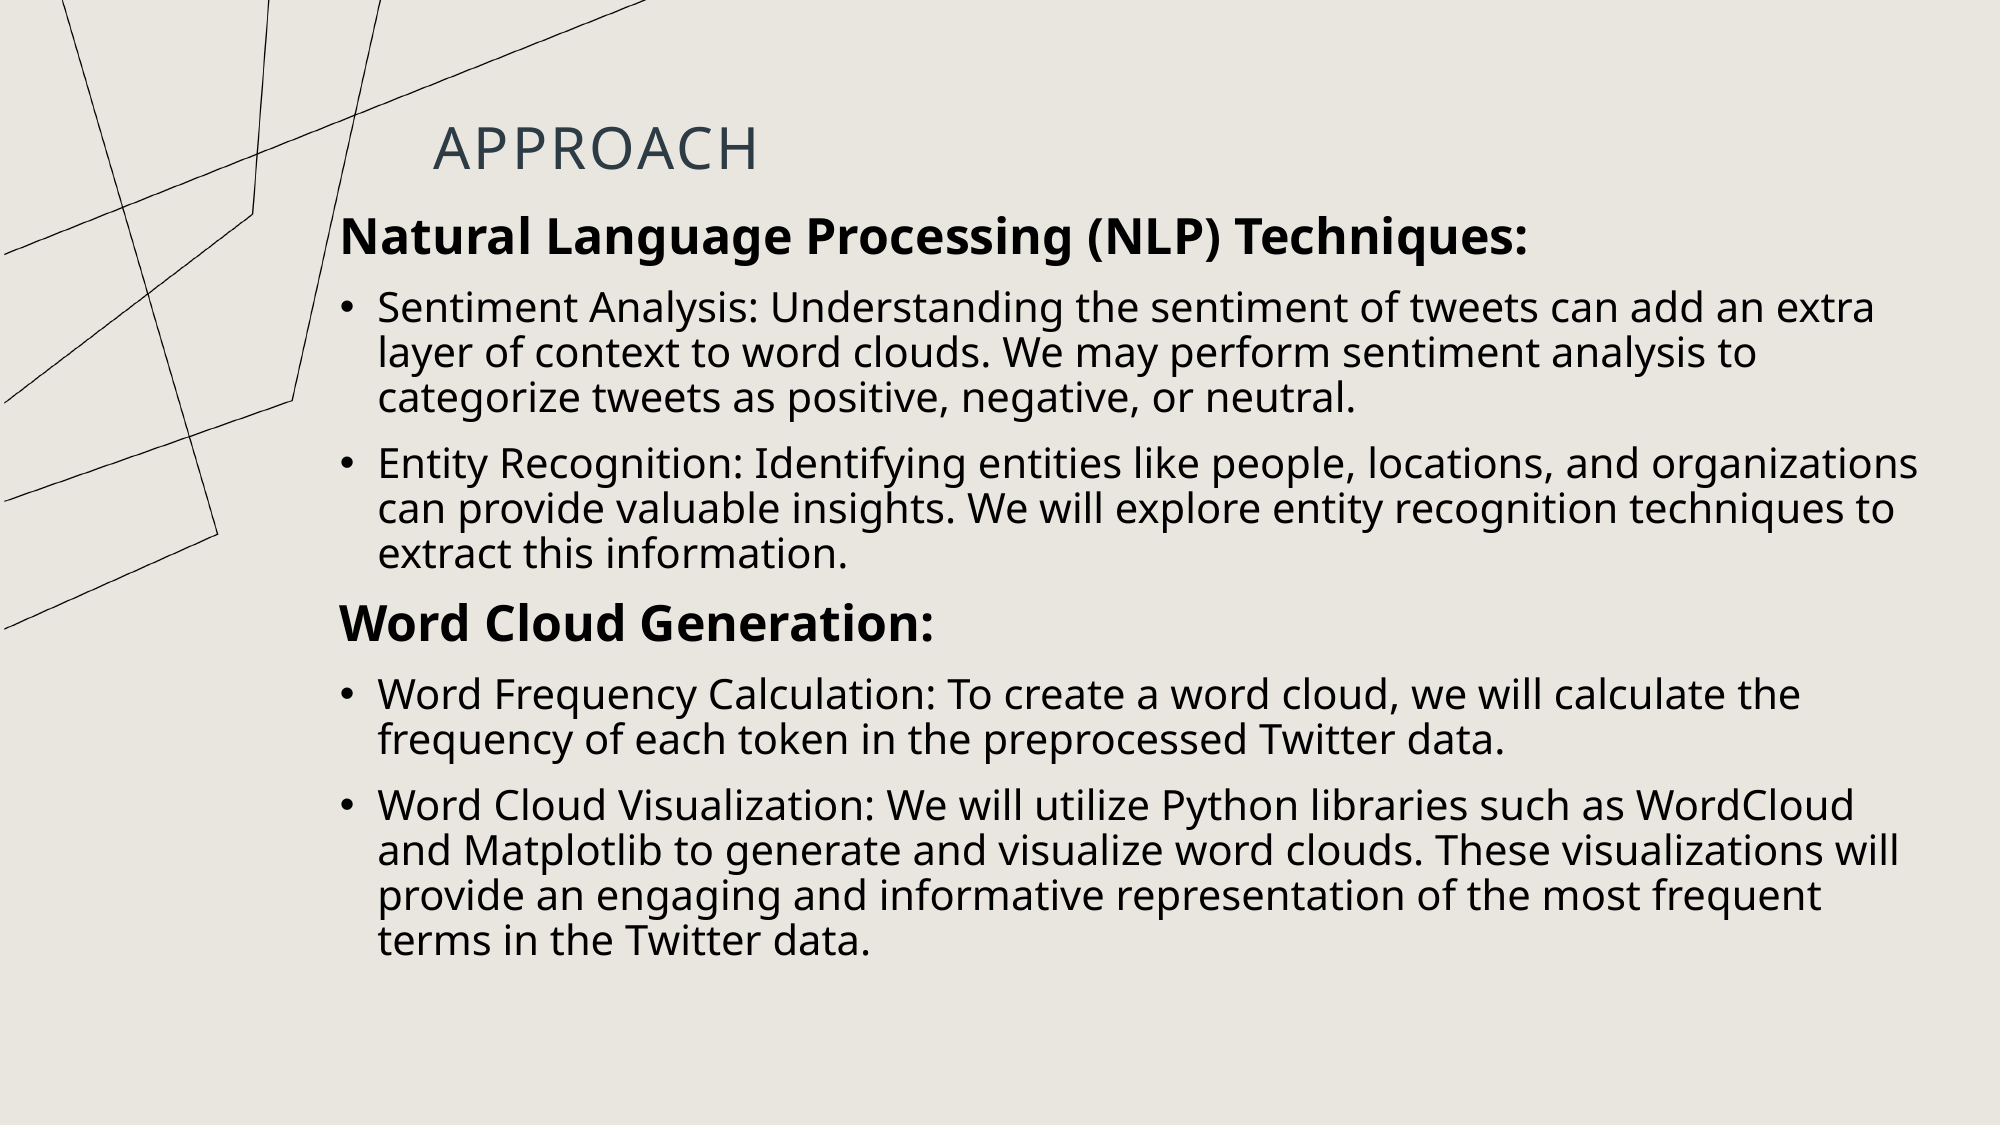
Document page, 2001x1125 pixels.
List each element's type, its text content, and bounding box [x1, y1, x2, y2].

title Approach [418, 53, 1800, 190]
text_box Natural Language Processing (NLP) Techniques: Sentiment Analysis: Understanding the sentiment of tweets can add an extra layer of context to word clouds. We may perform sentiment analysis to categorize tweets as positive, negative, or neutral. Entity Recognition: Identifying entities like people, locations, and organizations can provide valuable insights. We will explore entity recognition techniques to extract this information. Word Cloud Generation: Word Frequency Calculation: To create a word cloud, we will calculate the frequency of each token in the preprocessed Twitter data. Word Cloud Visualization: We will utilize Python libraries such as WordCloud and Matplotlib to generate and visualize word clouds. These visualizations will provide an engaging and informative representation of the most frequent terms in the Twitter data. [324, 204, 1941, 1085]
picture [4, 0, 676, 642]
